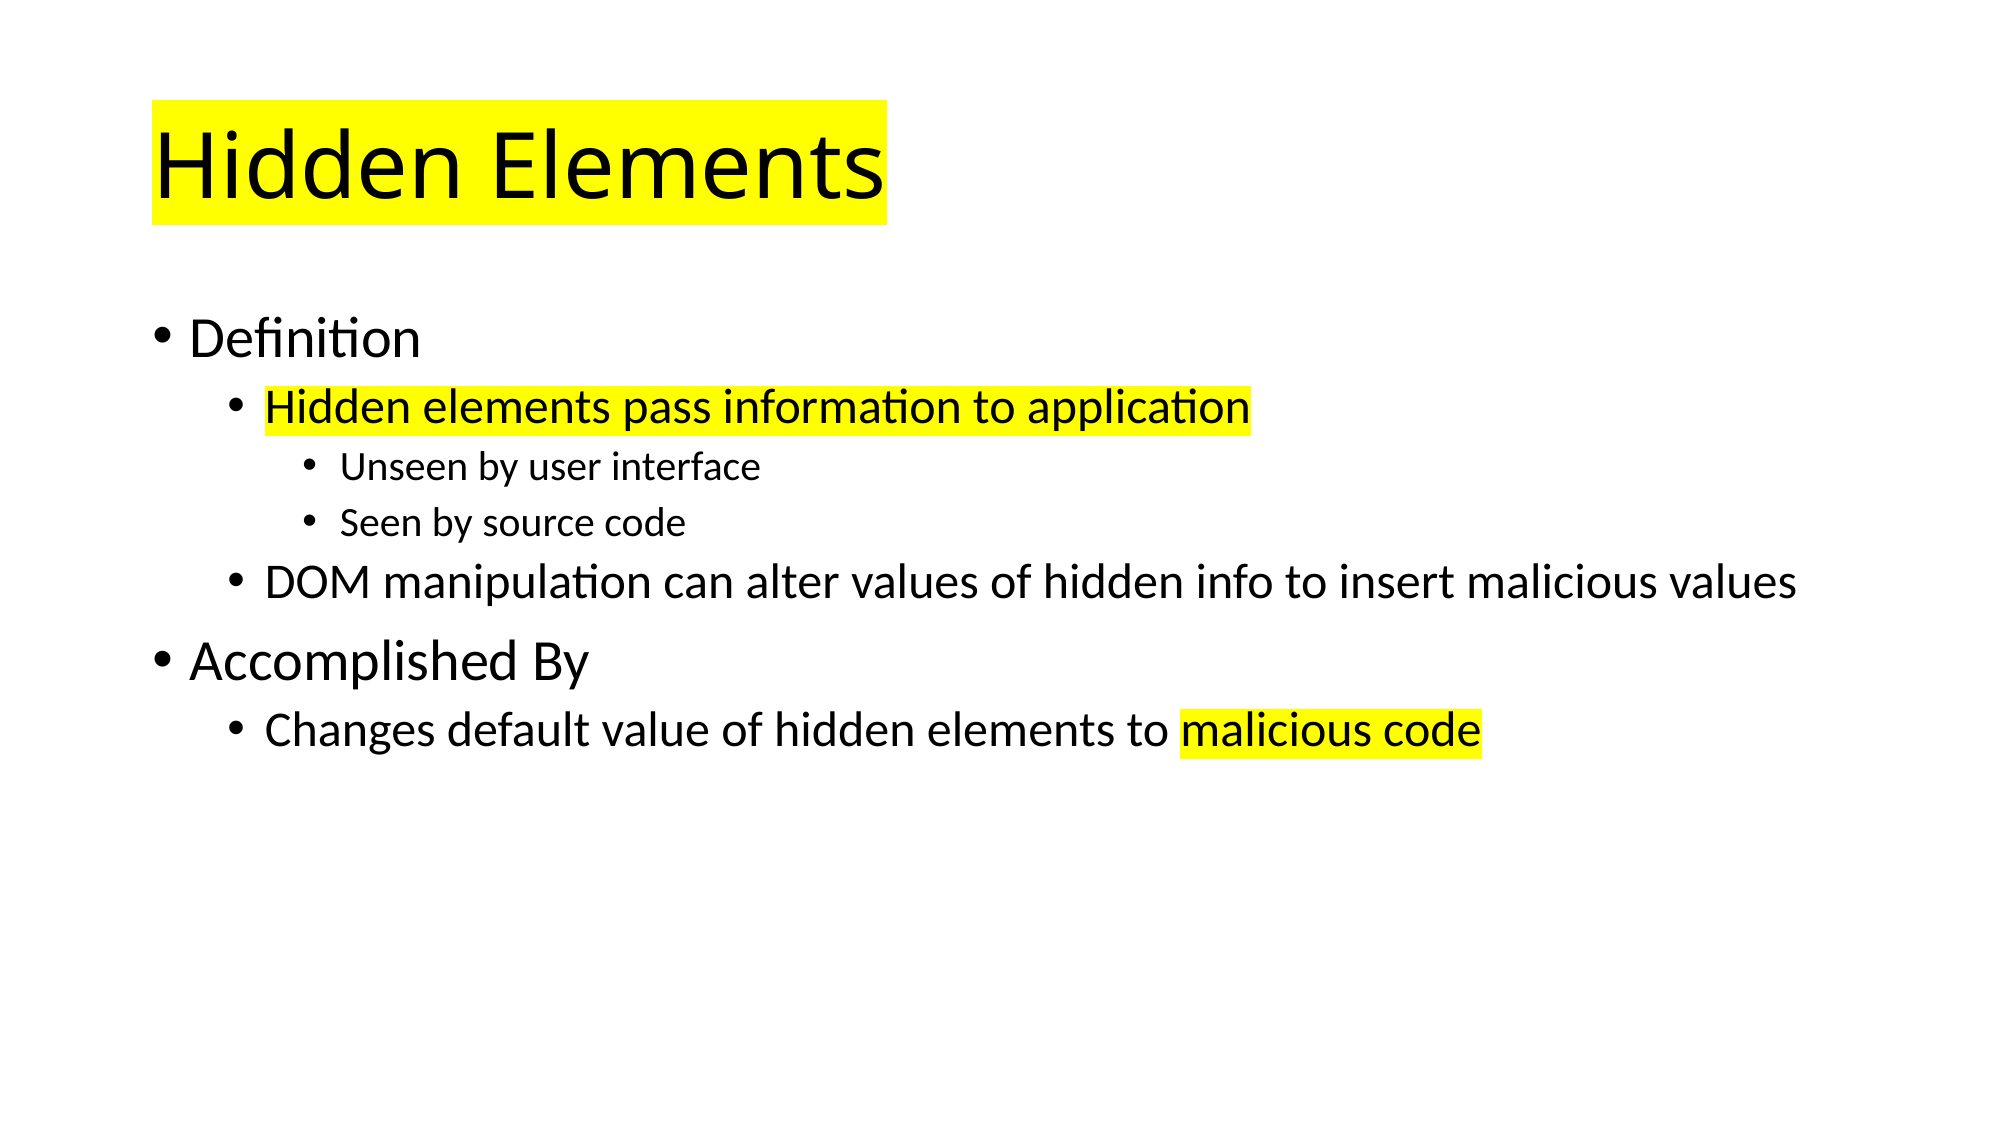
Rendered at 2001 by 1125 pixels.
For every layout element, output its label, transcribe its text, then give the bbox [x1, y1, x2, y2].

list Definition Hidden elements pass information to application Unseen by user interface Seen by source code DOM manipulation can alter values of hidden info to insert malicious values Accomplished By Changes default value of hidden elements to malicious code [137, 299, 1863, 1014]
title Hidden Elements [137, 59, 1863, 278]
